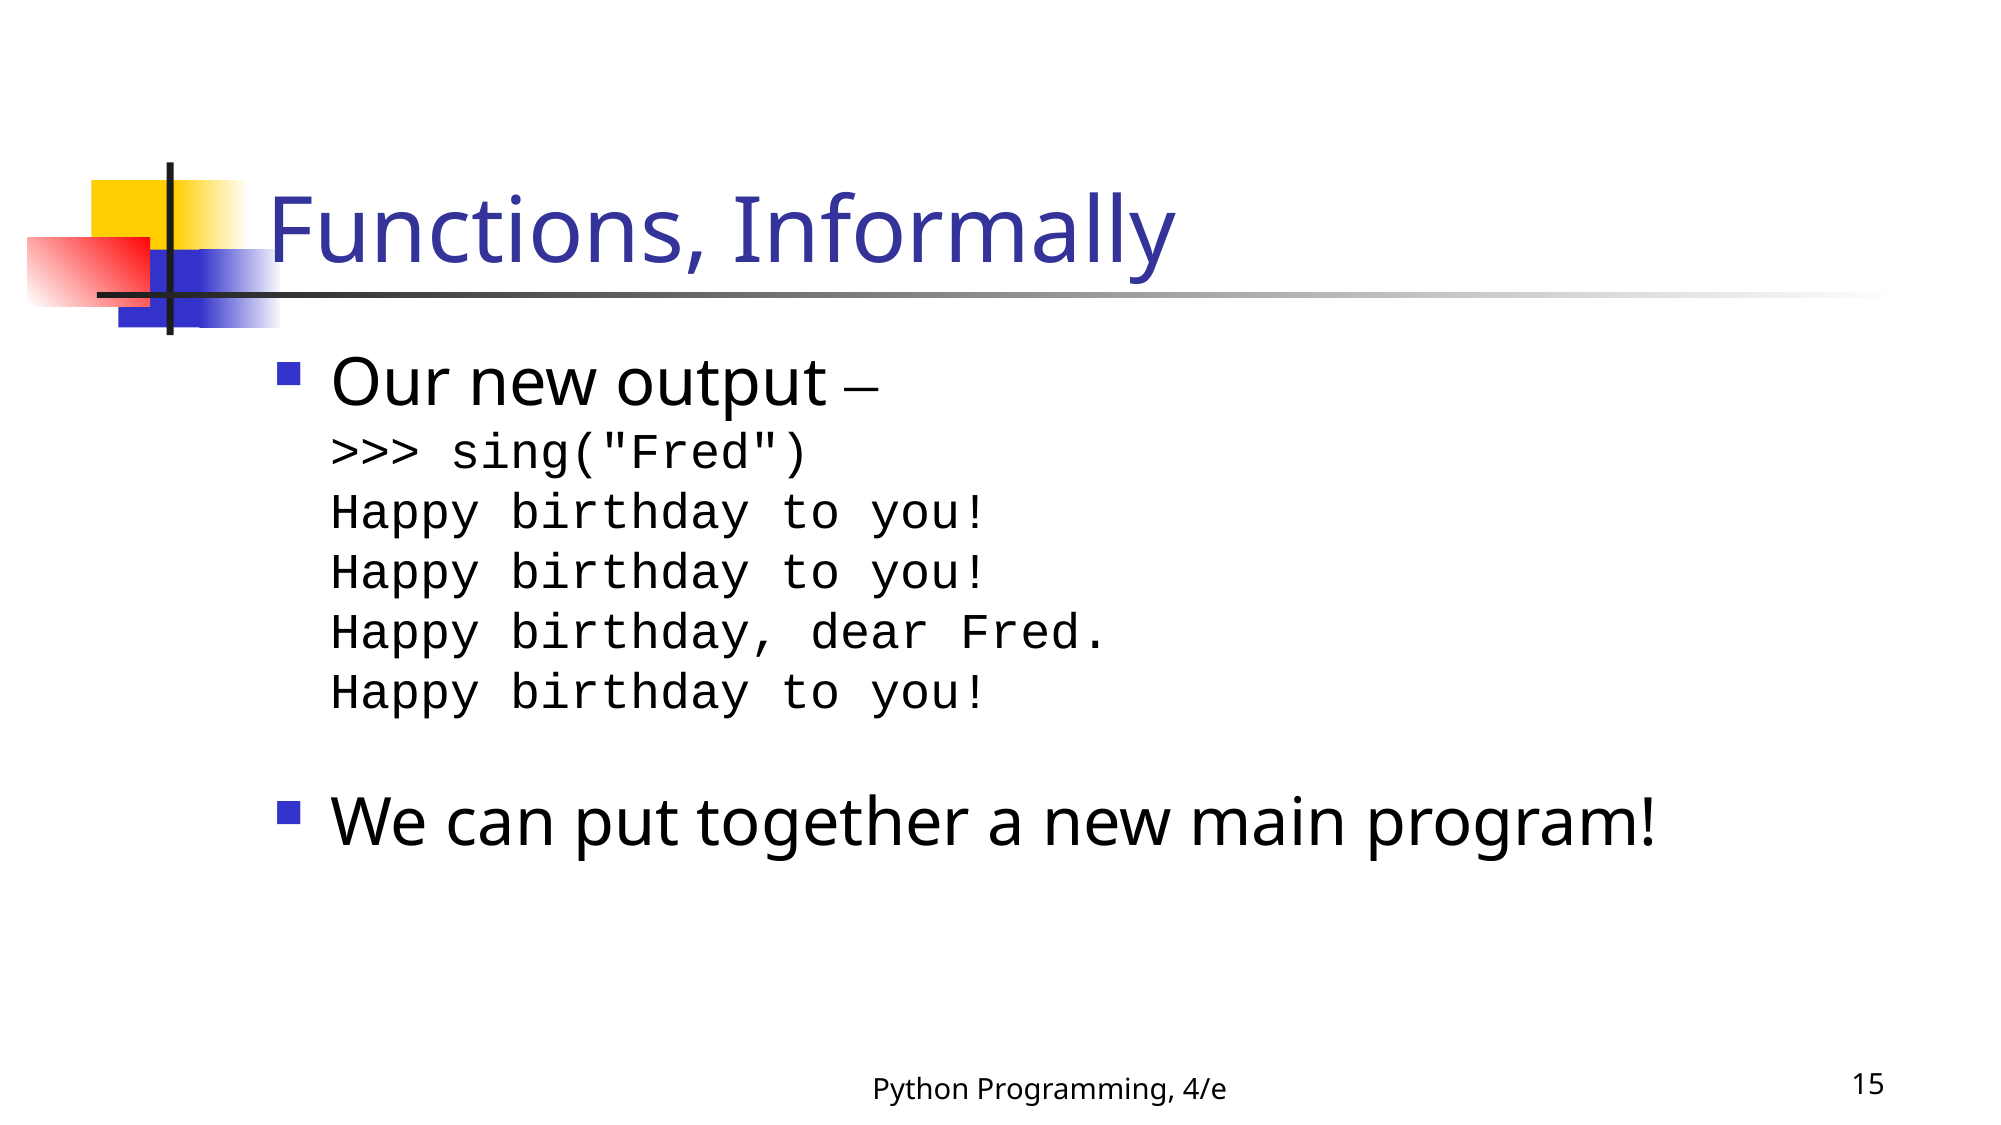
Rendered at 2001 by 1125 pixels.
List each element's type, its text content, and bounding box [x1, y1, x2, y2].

list Our new output – >>> sing("Fred") Happy birthday to you! Happy birthday to you! Happy birthday, dear Fred. Happy birthday to you! We can put together a new main program! [258, 331, 1959, 1006]
slide_number 15 [1483, 1037, 1901, 1113]
title Functions, Informally [251, 101, 1957, 289]
footer Python Programming, 4/e [733, 1037, 1367, 1113]
